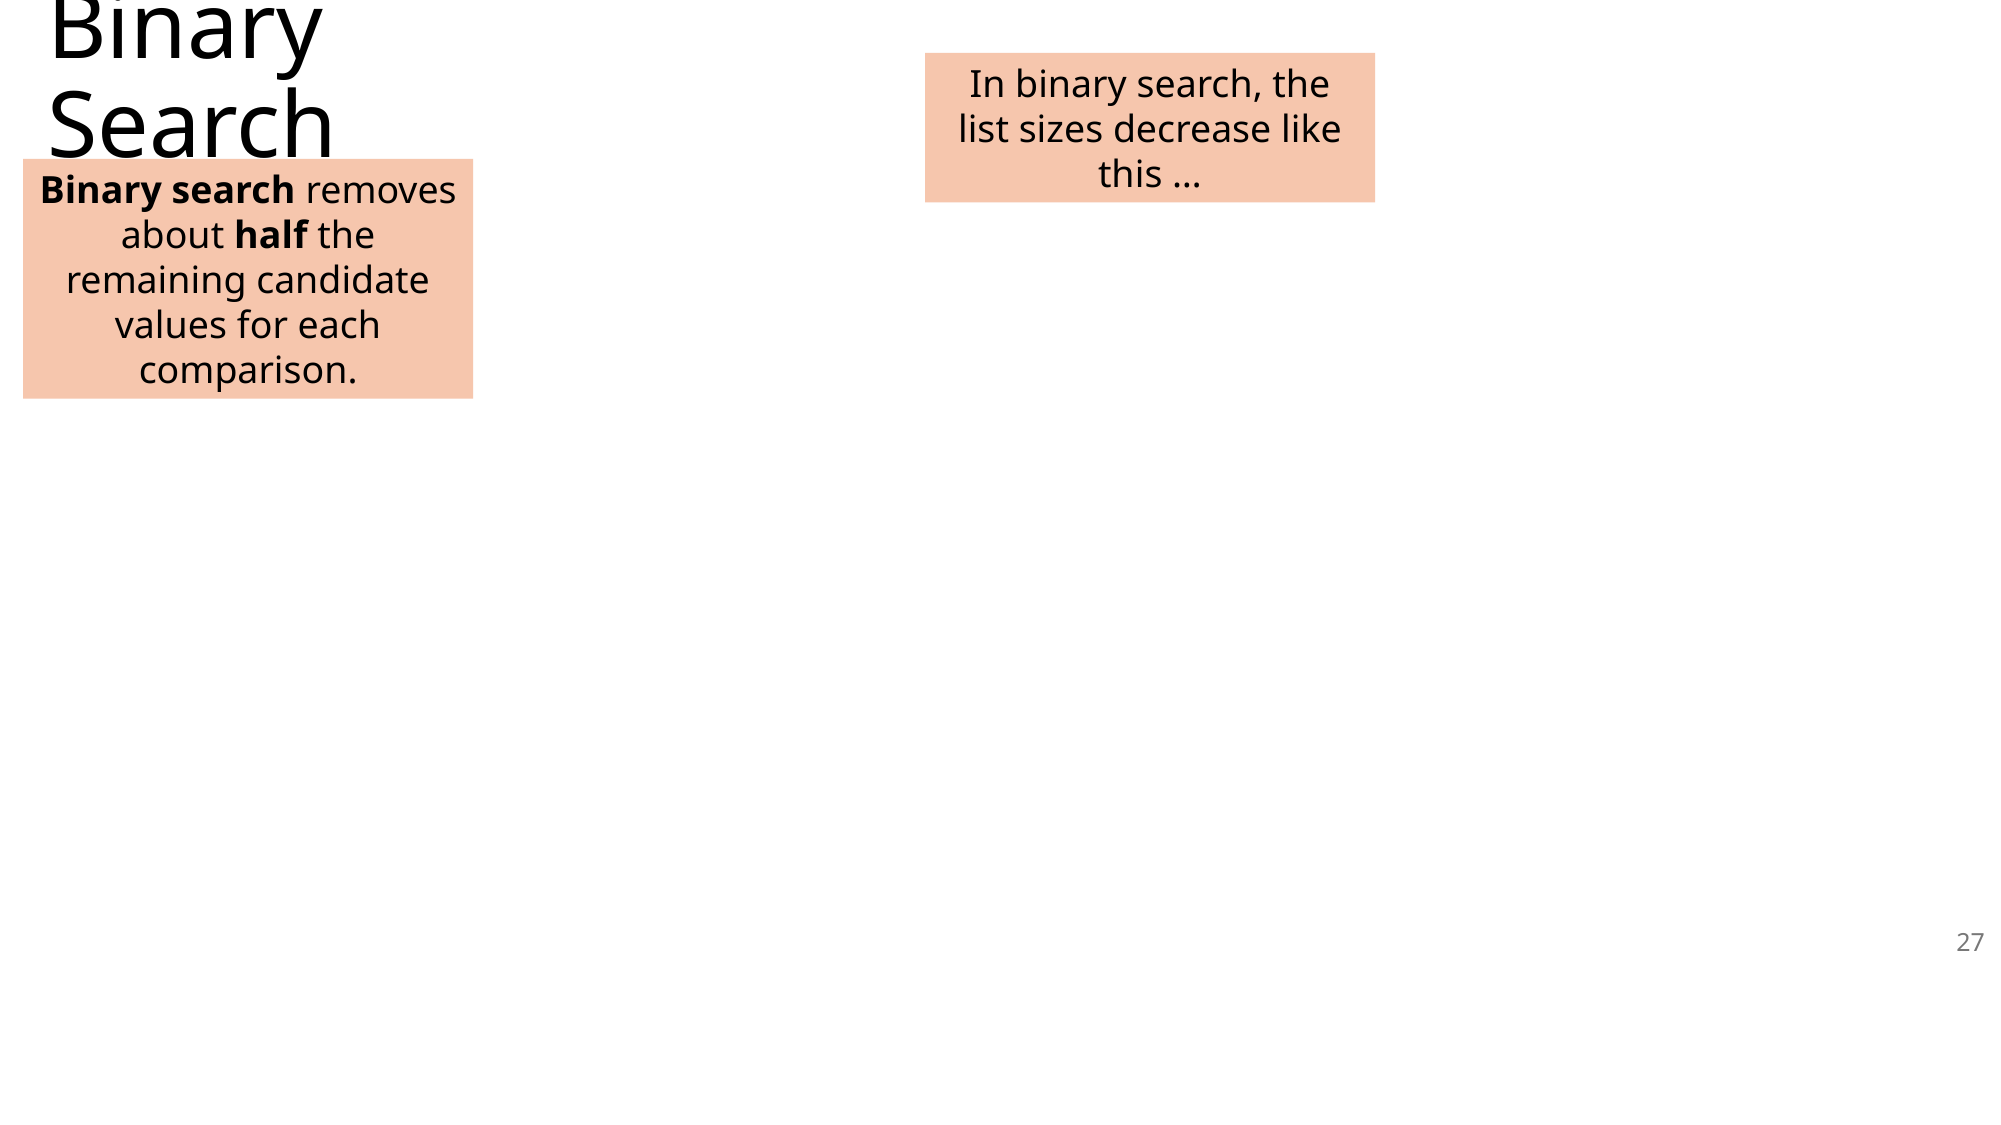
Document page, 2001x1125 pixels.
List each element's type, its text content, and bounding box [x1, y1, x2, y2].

title Binary Search [32, 0, 574, 188]
text_box Binary search removes about half the remaining candidate values for each comparison. [23, 158, 474, 399]
slide_number 27 [1550, 913, 2000, 974]
text_box In binary search, the list sizes decrease like this … [925, 52, 1376, 203]
